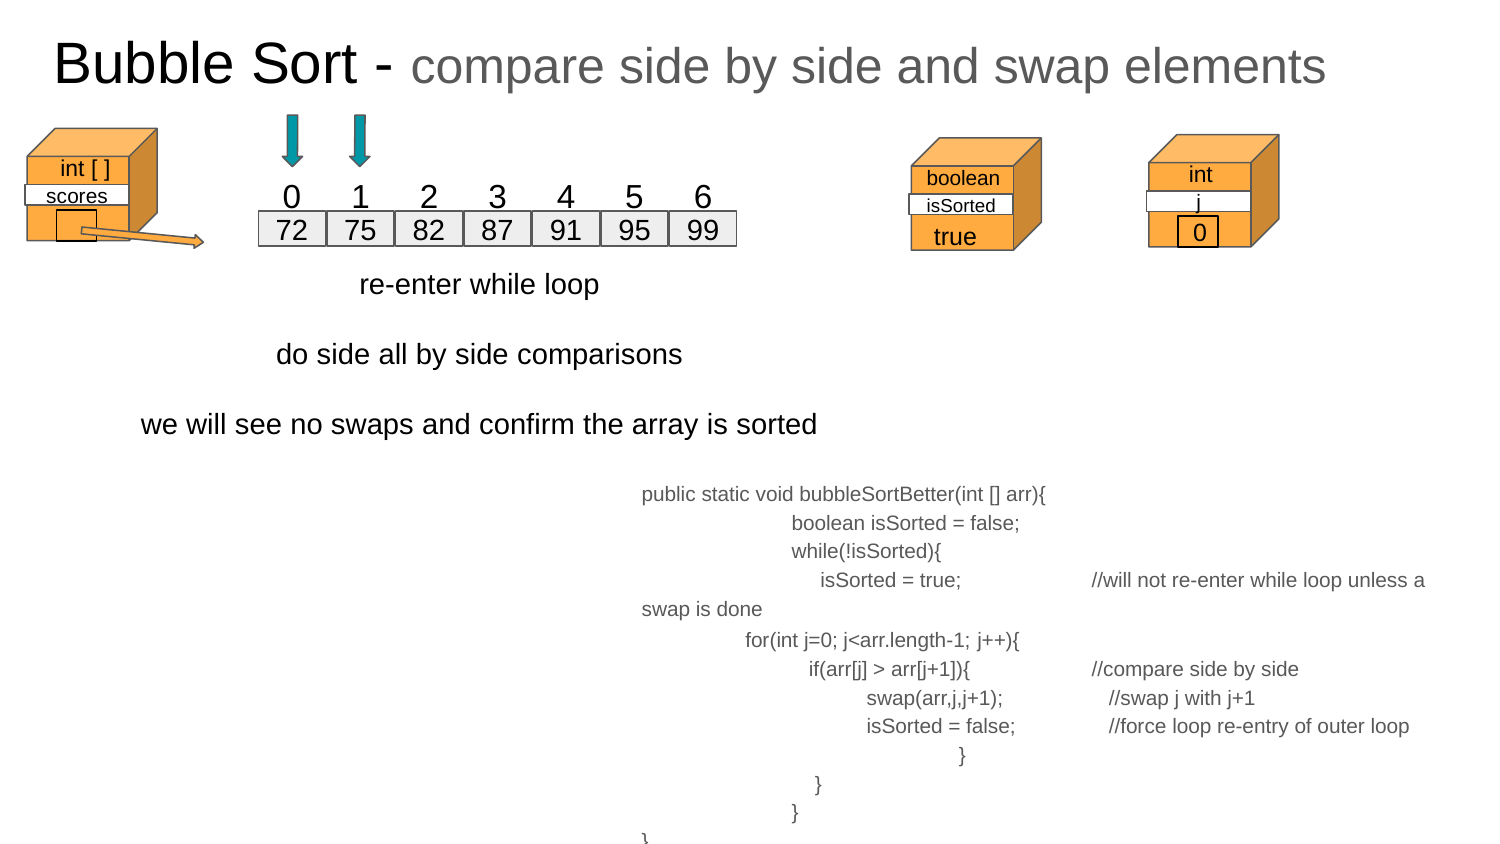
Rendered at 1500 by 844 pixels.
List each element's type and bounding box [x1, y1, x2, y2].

text_box [349, 115, 370, 167]
text_box [282, 115, 303, 167]
list [626, 461, 1449, 825]
text_box [258, 177, 394, 246]
text_box [1146, 134, 1279, 248]
text_box [24, 128, 204, 249]
text_box [909, 137, 1042, 251]
text_box [395, 177, 737, 246]
title [38, 10, 1494, 105]
text_box [110, 250, 849, 457]
